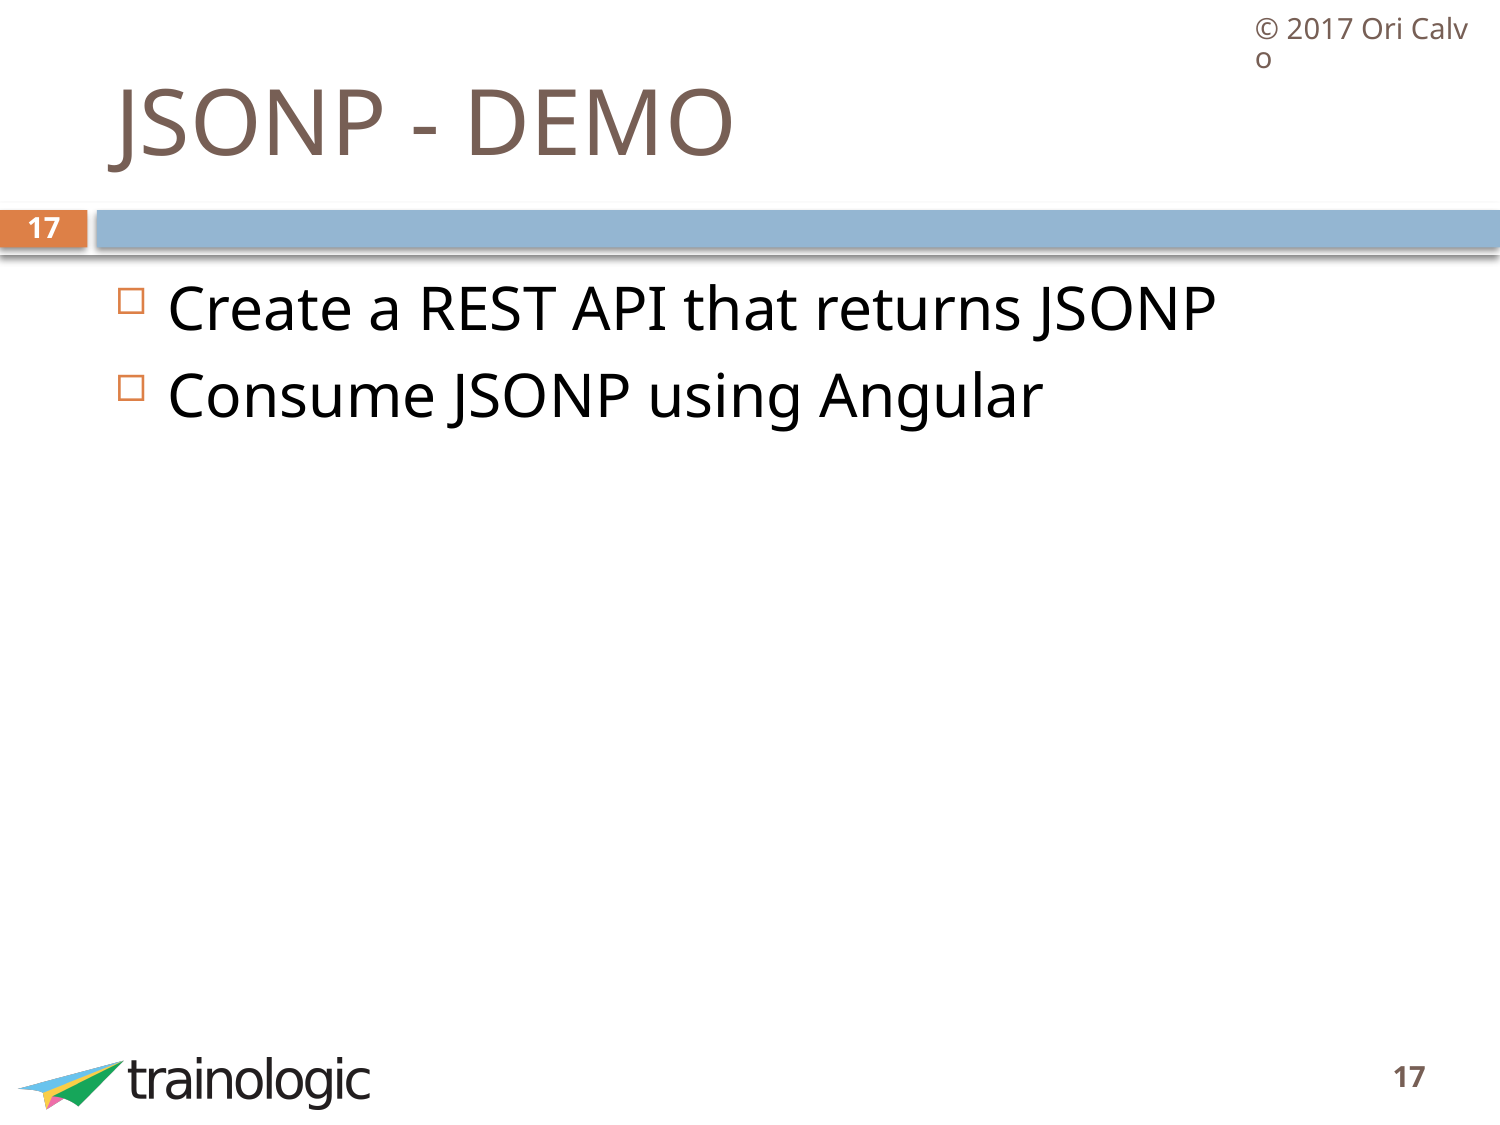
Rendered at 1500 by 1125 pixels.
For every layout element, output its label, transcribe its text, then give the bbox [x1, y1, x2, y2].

title JSONP - DEMO [100, 37, 1438, 200]
slide_number 17 [0, 208, 88, 249]
picture [17, 1057, 370, 1110]
footer © 2017 Ori Calvo [1240, 0, 1500, 60]
list Create a REST API that returns JSONP Consume JSONP using Angular [100, 262, 1438, 1000]
